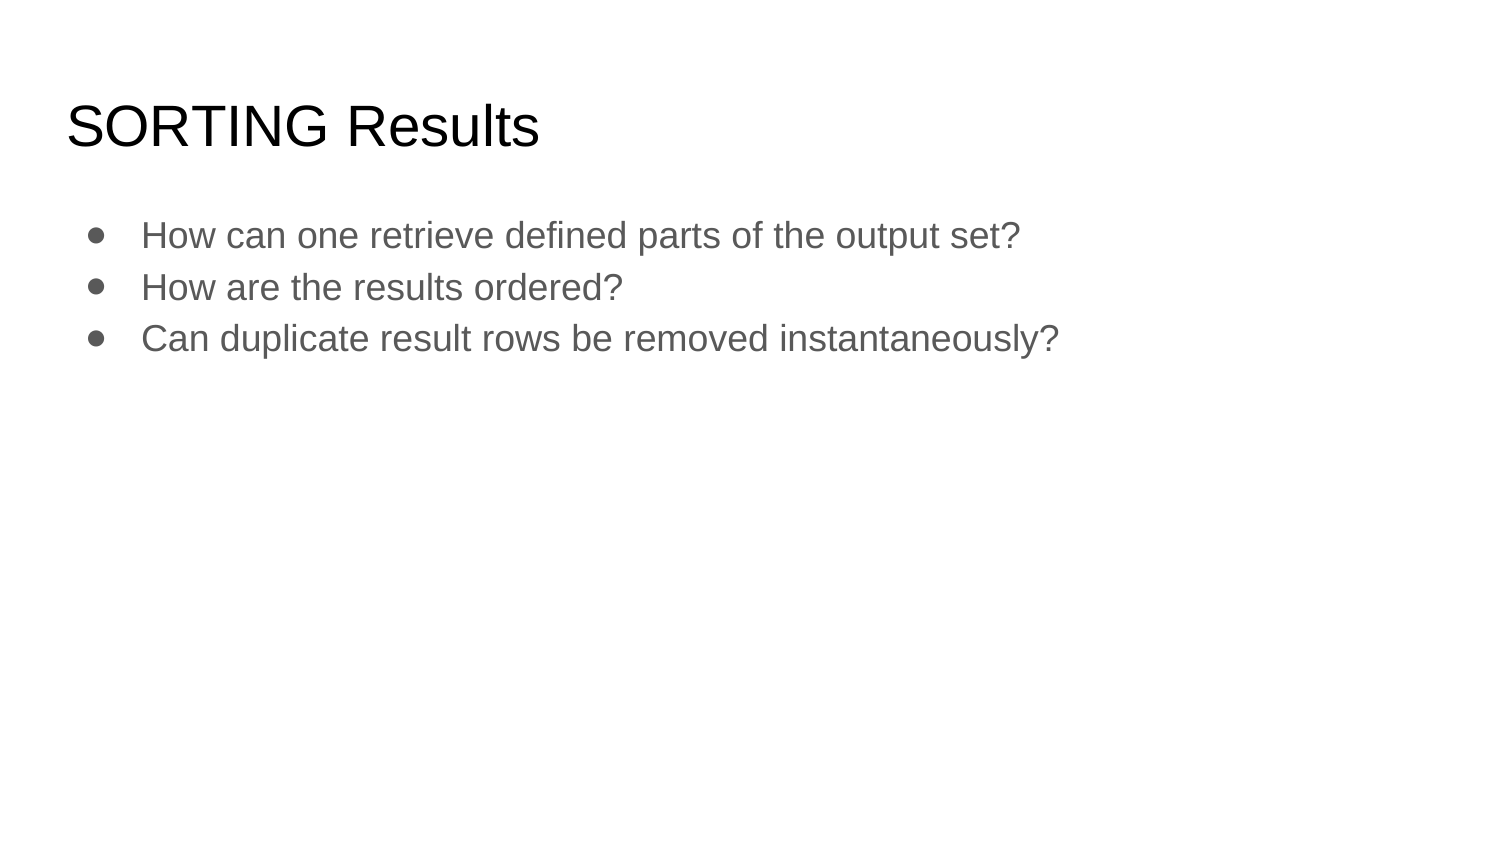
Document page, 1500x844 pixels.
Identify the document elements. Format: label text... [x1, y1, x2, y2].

list How can one retrieve defined parts of the output set? How are the results ordered? Can duplicate result rows be removed instantaneously? [51, 189, 1449, 750]
title SORTING Results [51, 72, 1449, 167]
